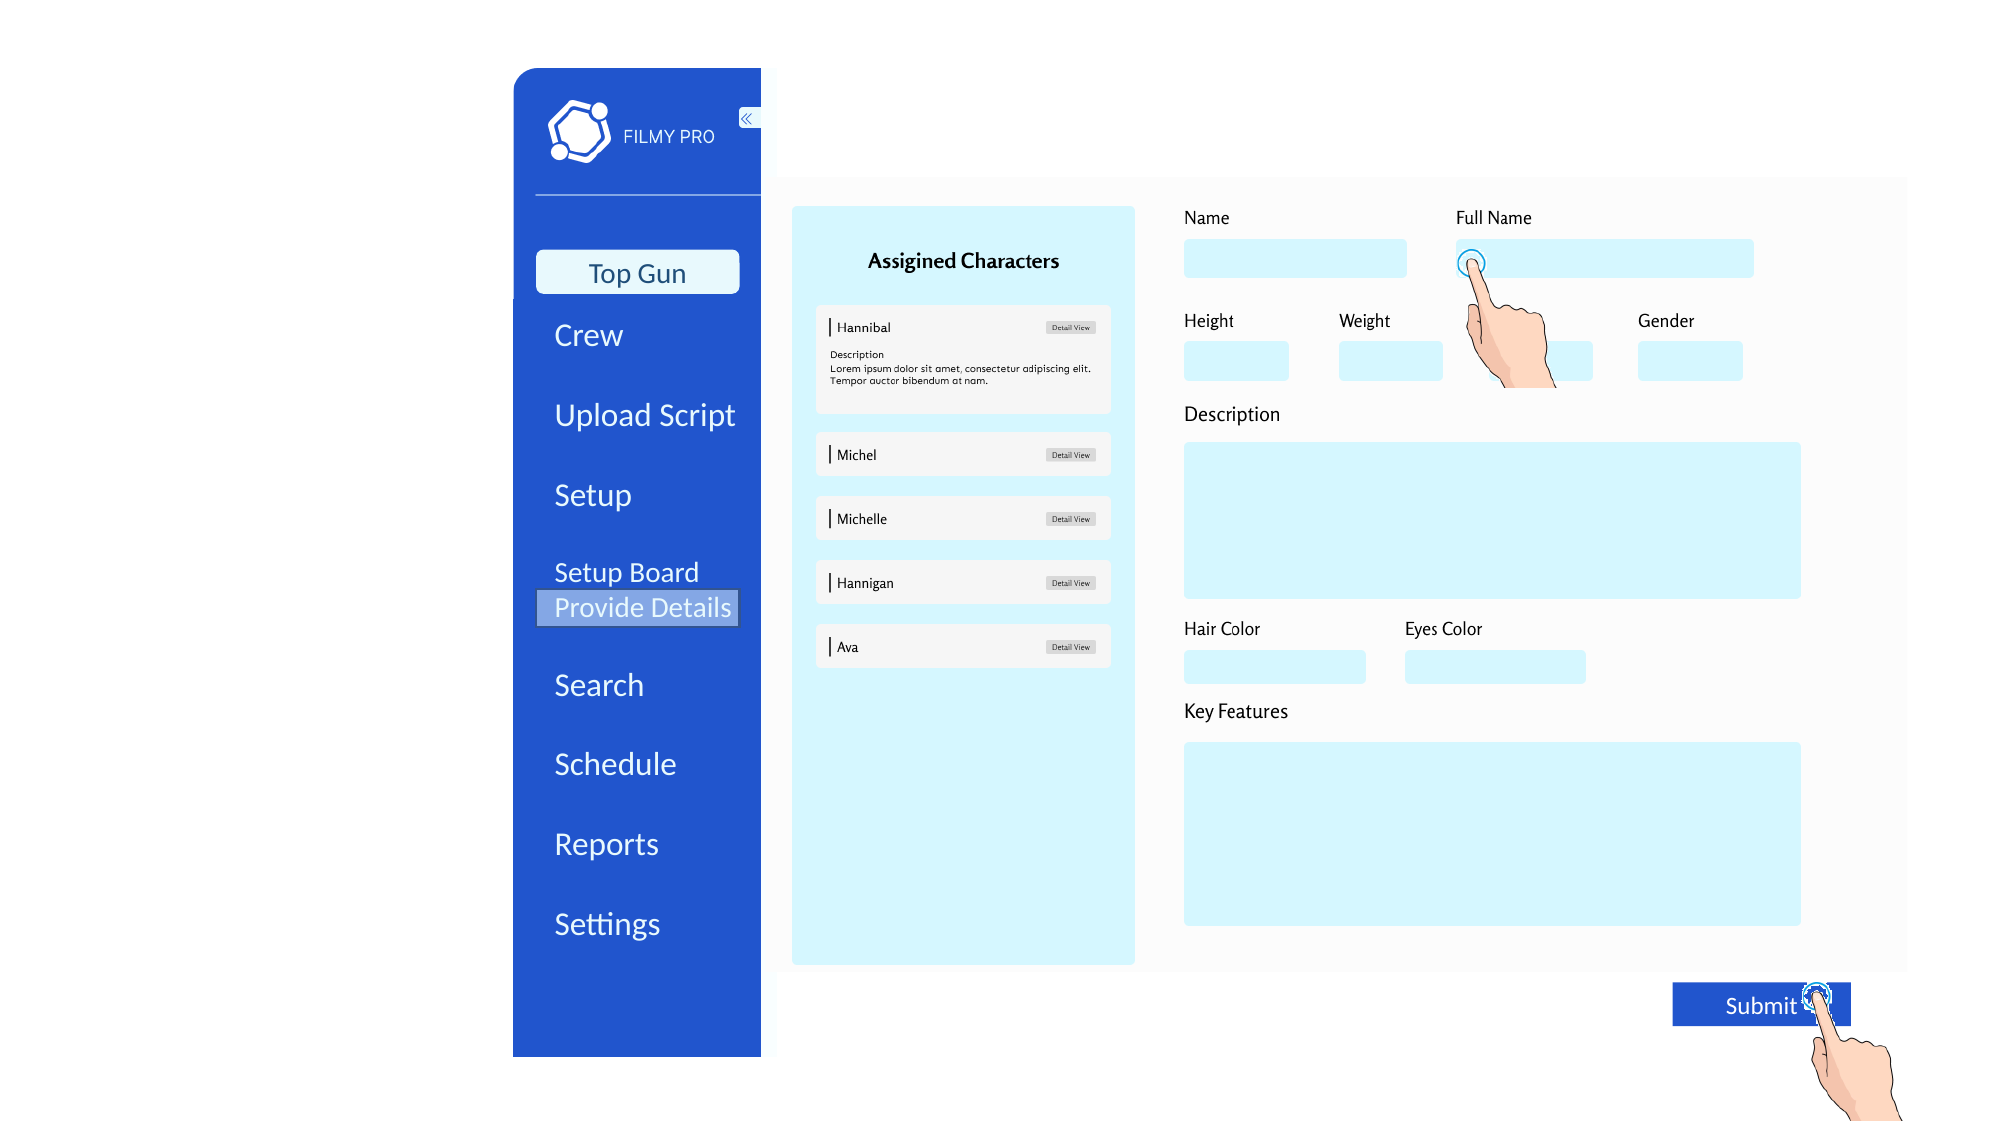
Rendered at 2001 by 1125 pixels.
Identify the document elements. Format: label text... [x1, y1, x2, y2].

picture [513, 68, 1908, 1057]
text_box Submit [1672, 981, 1852, 1027]
picture [1792, 982, 1910, 1121]
